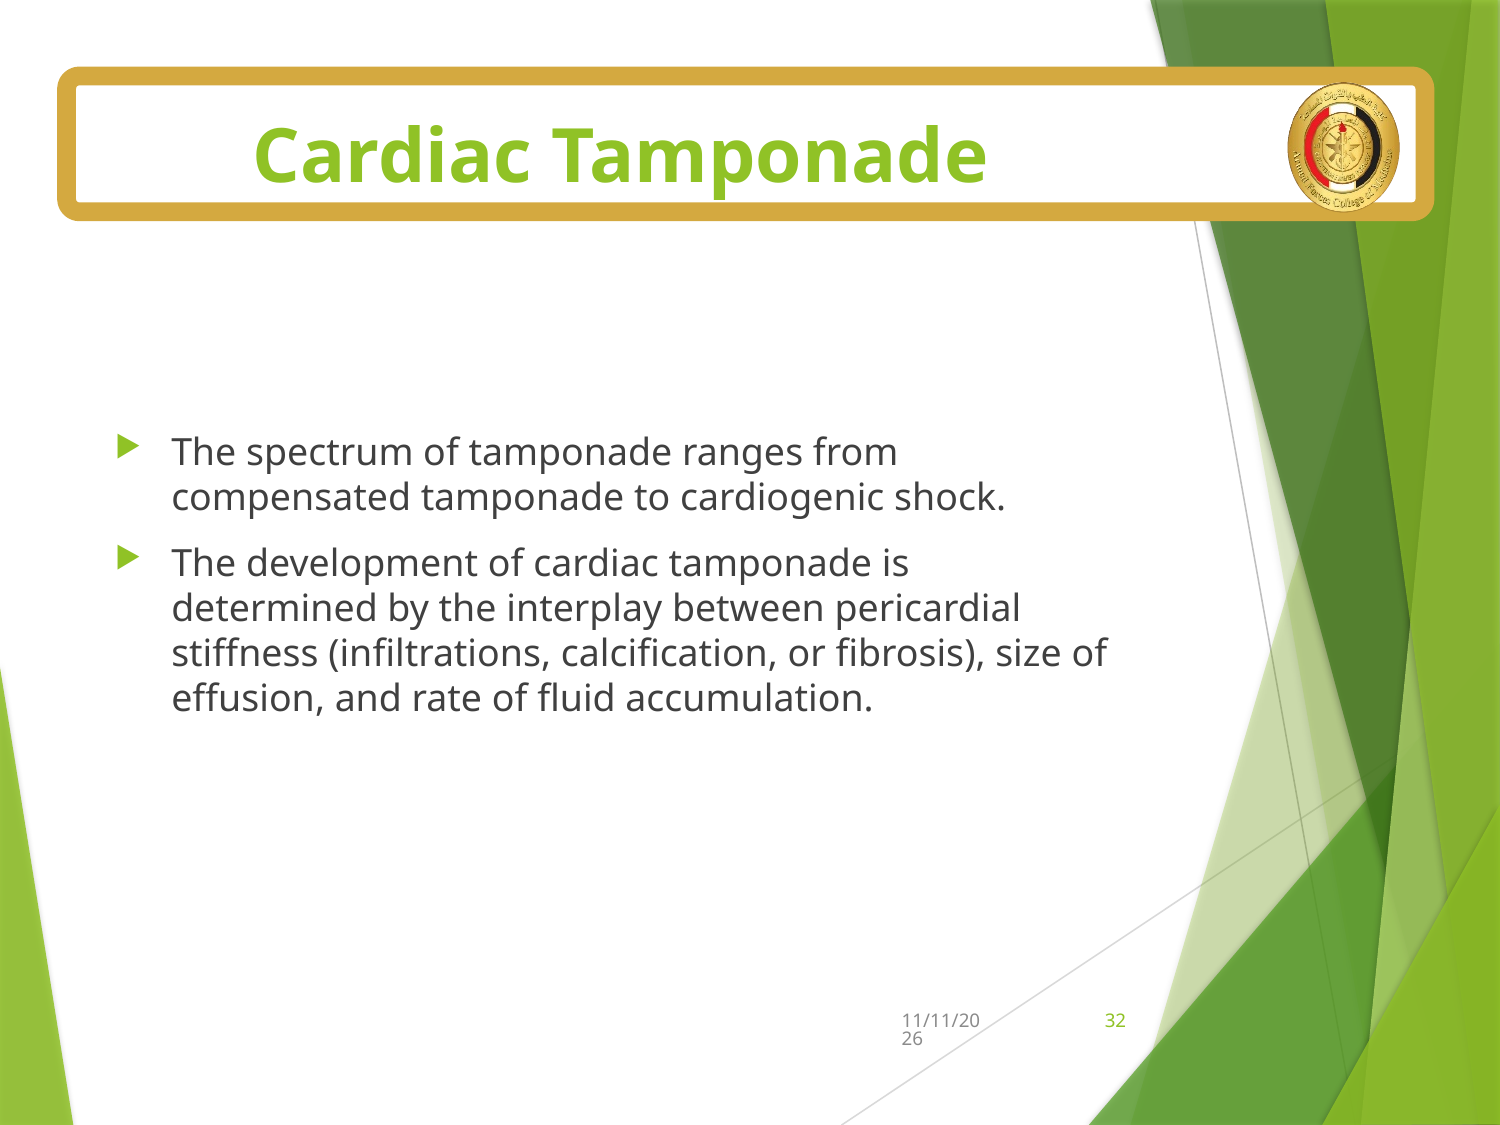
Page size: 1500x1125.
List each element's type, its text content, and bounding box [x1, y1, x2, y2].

slide_number 32 [1057, 991, 1142, 1051]
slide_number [886, 991, 999, 1051]
picture [1287, 82, 1400, 213]
list The spectrum of tamponade ranges from compensated tamponade to cardiogenic shock. The development of cardiac tamponade is determined by the interplay between pericardial stiffness (infiltrations, calcification, or fibrosis), size of effusion, and rate of fluid accumulation. [99, 354, 1142, 992]
title Cardiac Tamponade [99, 99, 1142, 317]
